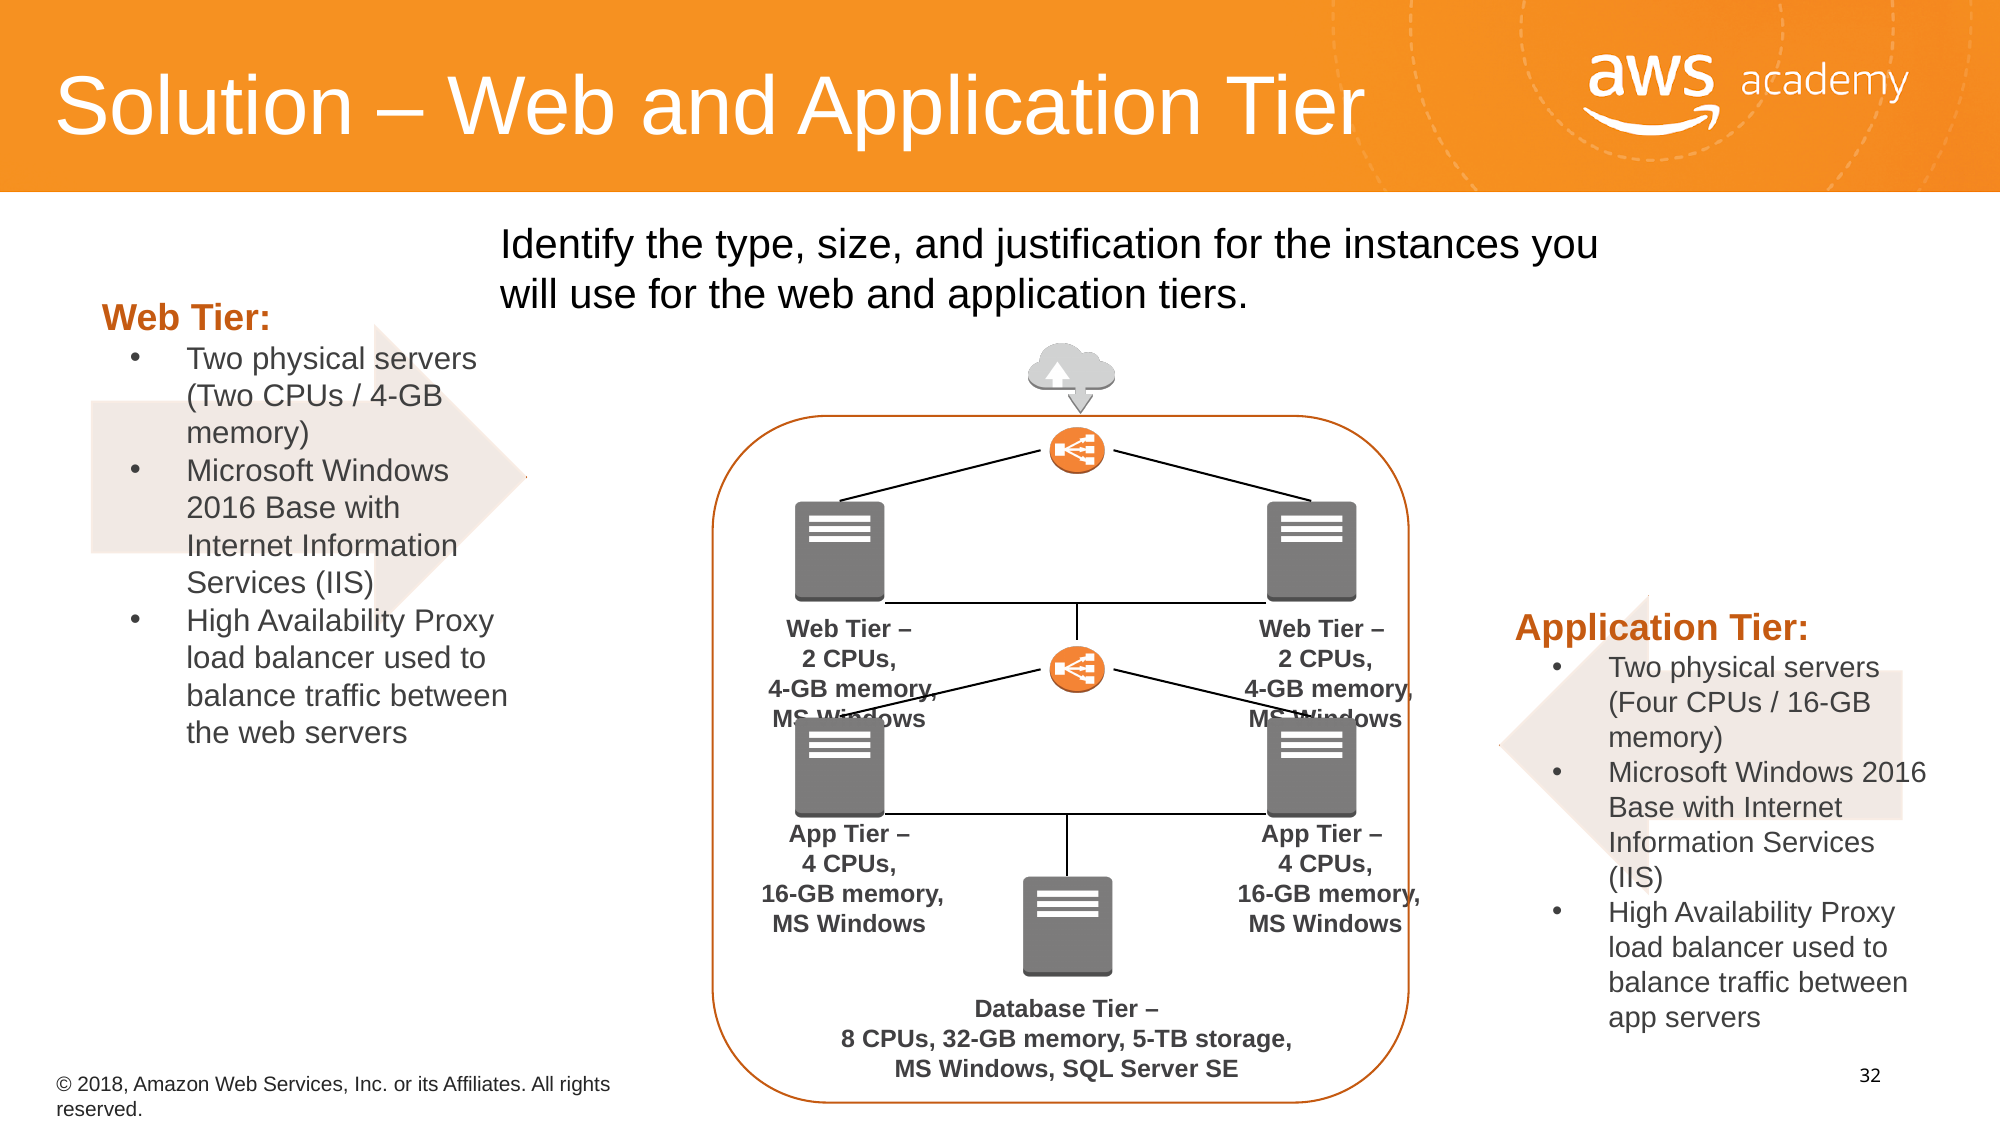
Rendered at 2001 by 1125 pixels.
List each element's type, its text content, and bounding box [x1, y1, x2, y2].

text_box Identify the type, size, and justification for the instances you will use for the web and application tiers. [484, 209, 1631, 326]
title Solution – Web and Application Tier [39, 43, 1863, 172]
text_box Web Tier: Two physical servers (Two CPUs / 4-GB memory) Microsoft Windows 2016 Base with Internet Information Services (IIS) High Availability Proxy load balancer used to balance traffic between the web servers [77, 285, 526, 801]
text_box Application Tier: Two physical servers (Four CPUs / 16-GB memory) Microsoft Windows 2016 Base with Internet Information Services (IIS) High Availability Proxy load balancer used to balance traffic between app servers [1499, 595, 1949, 1010]
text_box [690, 343, 1452, 1103]
slide_number ‹#› [1532, 1051, 1896, 1103]
picture [0, 0, 2000, 1125]
